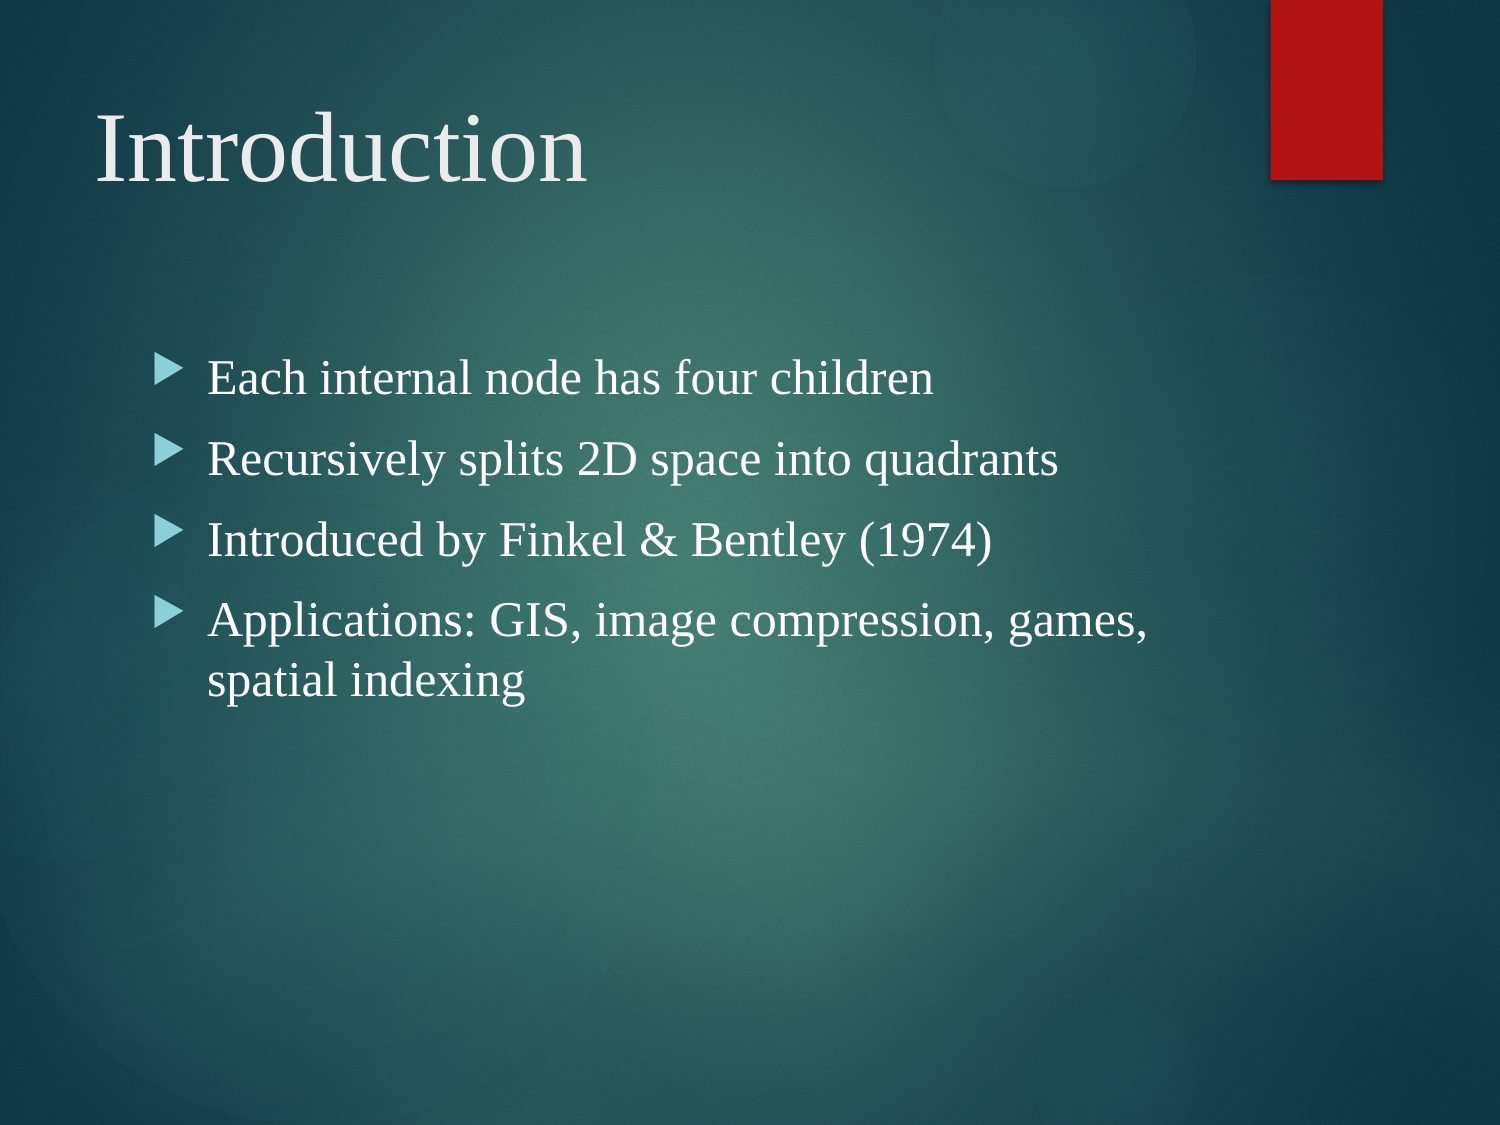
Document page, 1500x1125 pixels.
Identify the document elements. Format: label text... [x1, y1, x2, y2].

list Each internal node has four children Recursively splits 2D space into quadrants Introduced by Finkel & Bentley (1974) Applications: GIS, image compression, games, spatial indexing [135, 336, 1237, 1025]
title Introduction [79, 74, 1237, 304]
